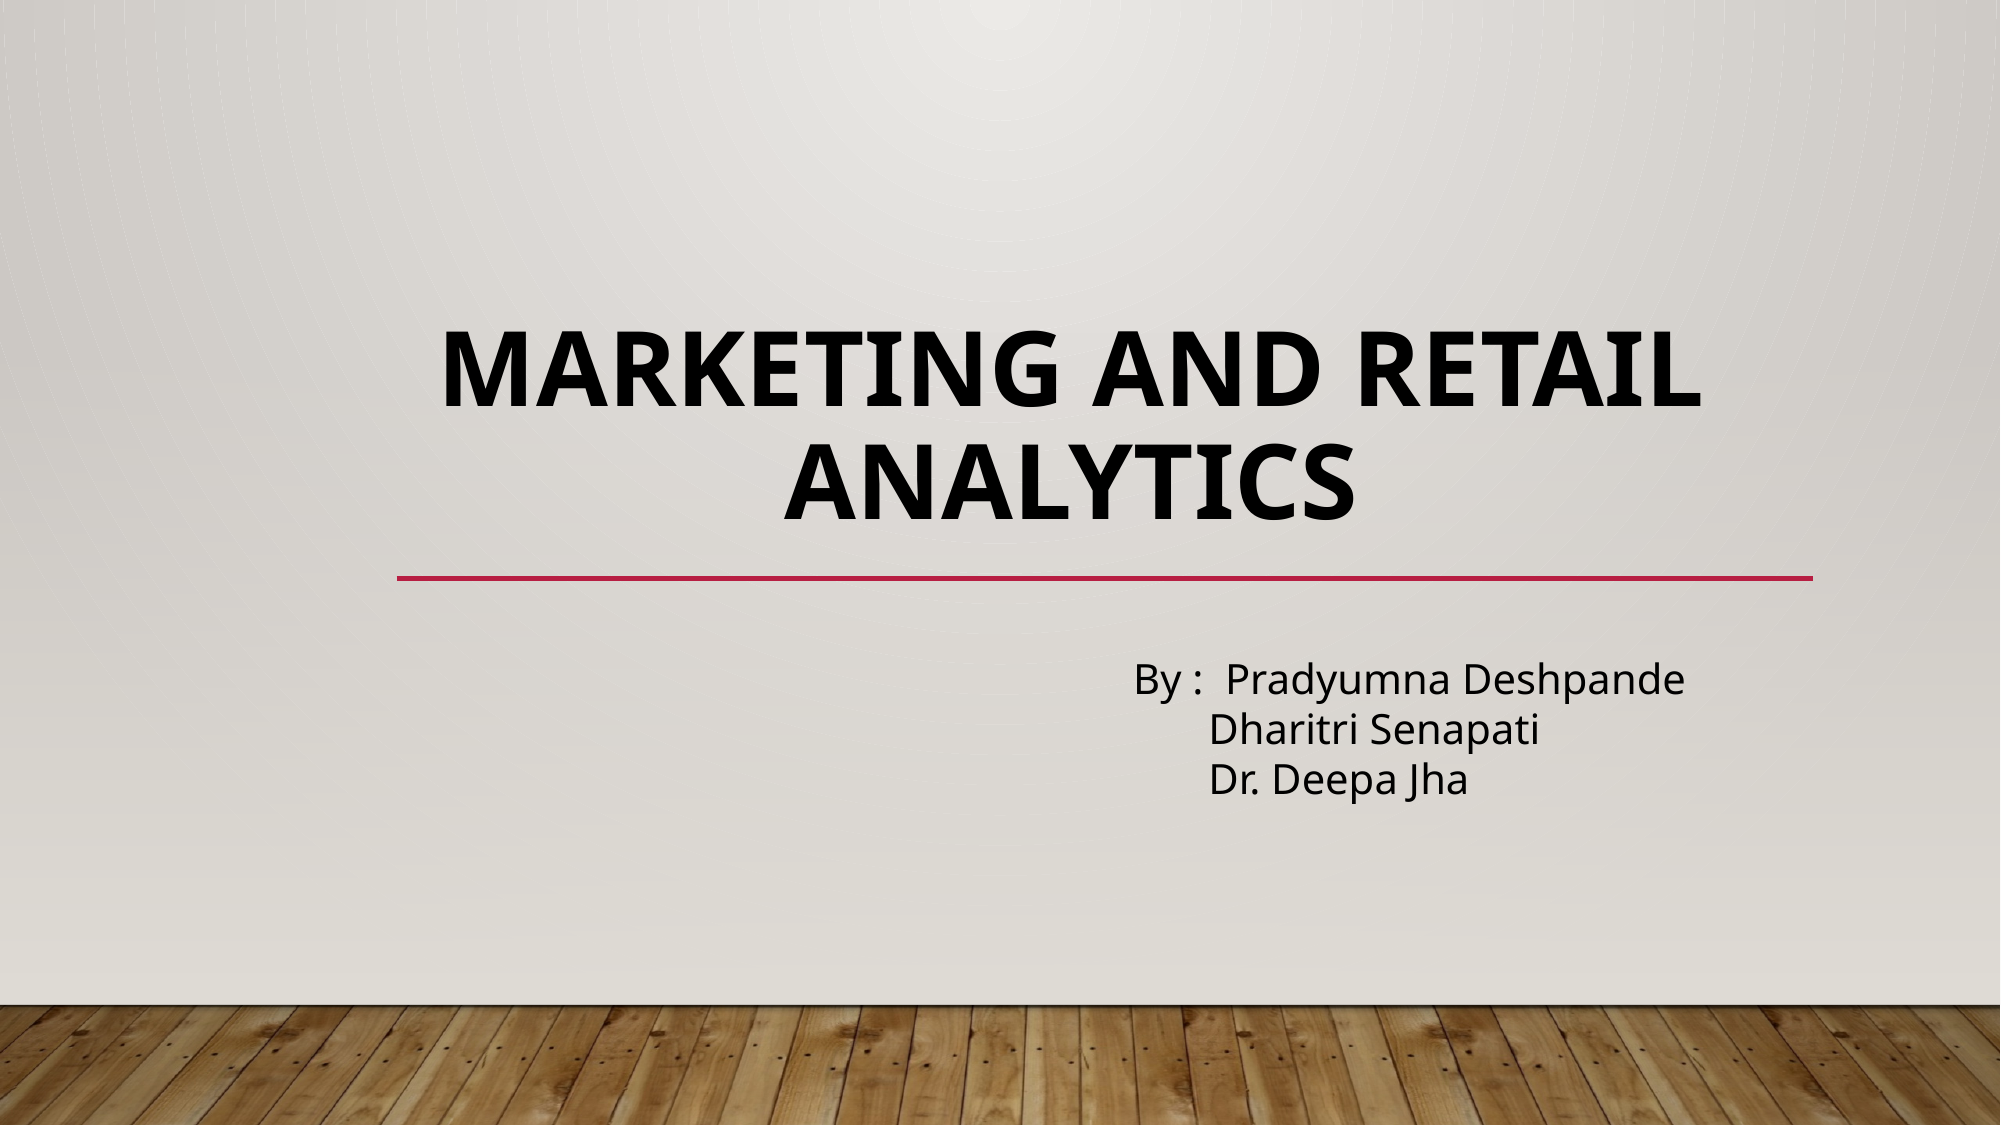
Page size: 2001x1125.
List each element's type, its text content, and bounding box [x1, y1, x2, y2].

picture [0, 1005, 2000, 1125]
title Marketing and Retail Analytics [347, 200, 1796, 542]
text_box By : Pradyumna Deshpande Dharitri Senapati Dr. Deepa Jha [1118, 645, 1872, 810]
